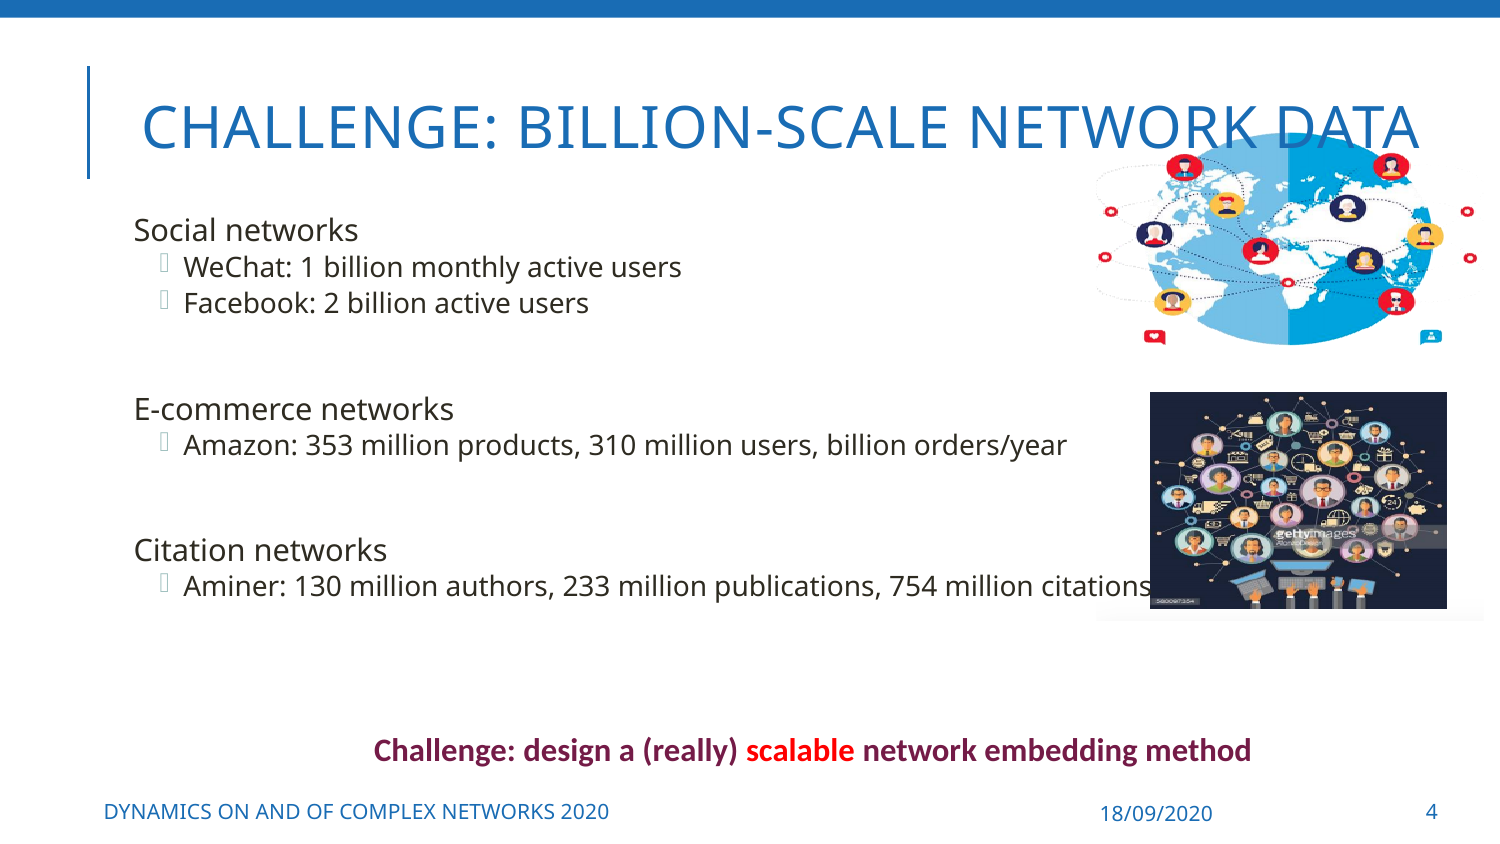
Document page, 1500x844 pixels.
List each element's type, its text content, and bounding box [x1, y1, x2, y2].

footer Dynamics On and Of Complex Networks 2020 [88, 796, 980, 830]
list Social networks WeChat: 1 billion monthly active users Facebook: 2 billion active users E-commerce networks Amazon: 353 million products, 310 million users, billion orders/year Citation networks Aminer: 130 million authors, 233 million publications, 754 million citations Challenge: design a (really) scalable network embedding method [126, 207, 1500, 778]
picture [1096, 98, 1484, 622]
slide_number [1024, 796, 1290, 830]
title Challenge: Billion-scale network data [126, 66, 1454, 184]
slide_number 4 [1333, 796, 1454, 830]
